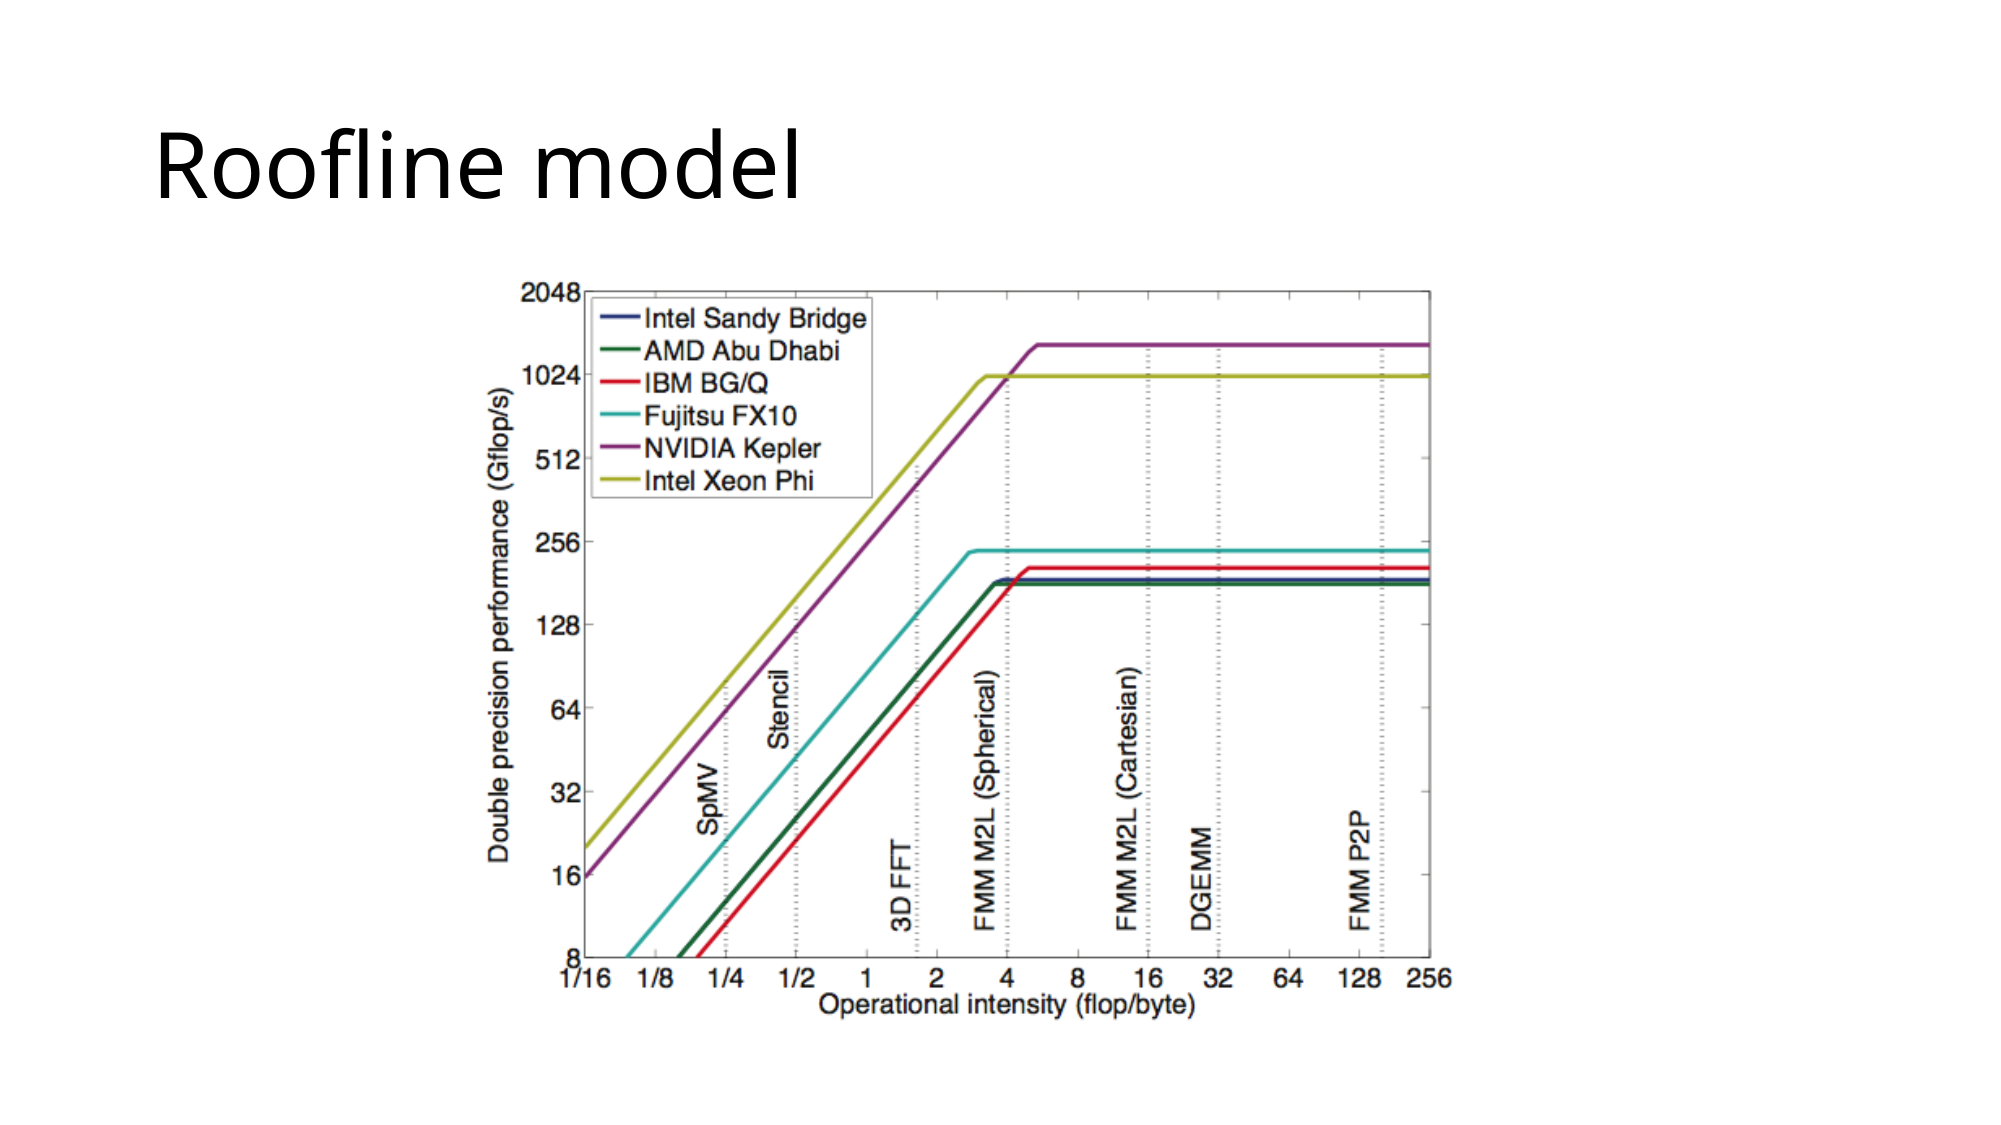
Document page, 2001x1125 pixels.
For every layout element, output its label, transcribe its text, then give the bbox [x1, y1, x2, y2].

title Roofline model [137, 59, 1863, 278]
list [352, 138, 1651, 1113]
